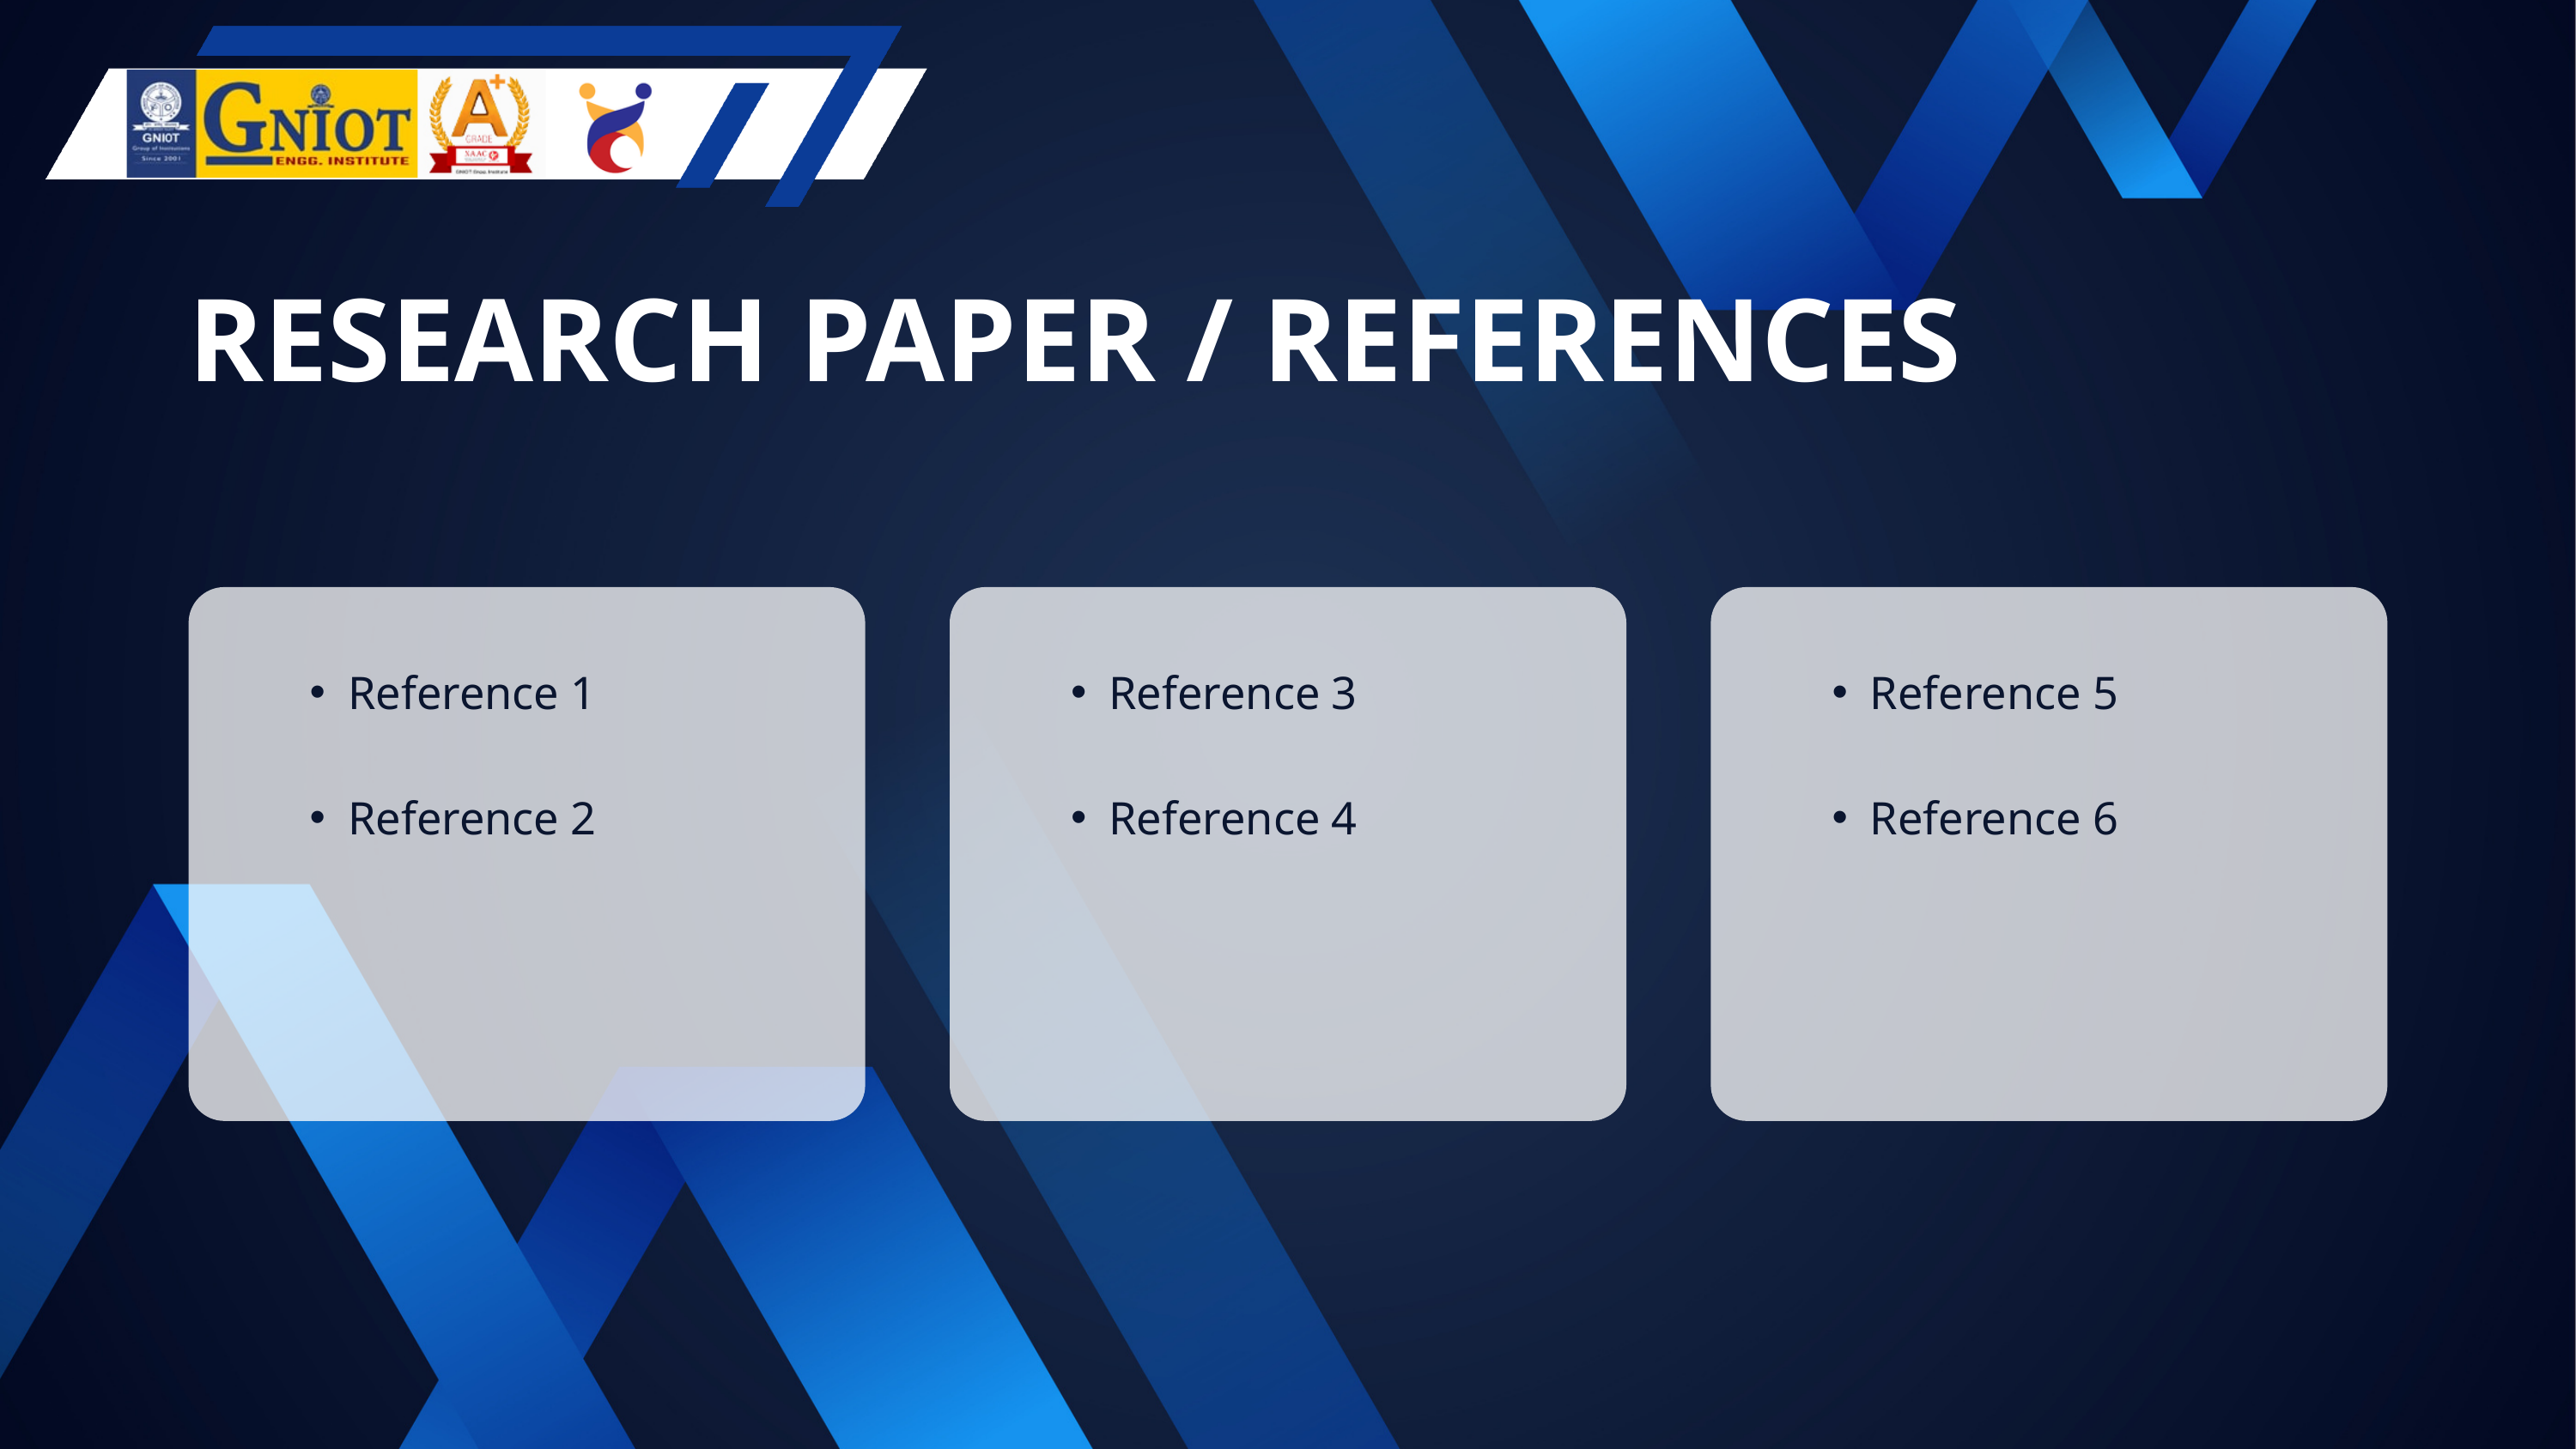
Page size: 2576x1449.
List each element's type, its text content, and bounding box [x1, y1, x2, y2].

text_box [1710, 586, 2388, 1122]
text_box [0, 0, 2576, 1449]
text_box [43, 26, 929, 207]
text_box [188, 586, 866, 1122]
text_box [949, 586, 1627, 1122]
text_box RESEARCH PAPER / REFERENCES [188, 244, 2388, 405]
